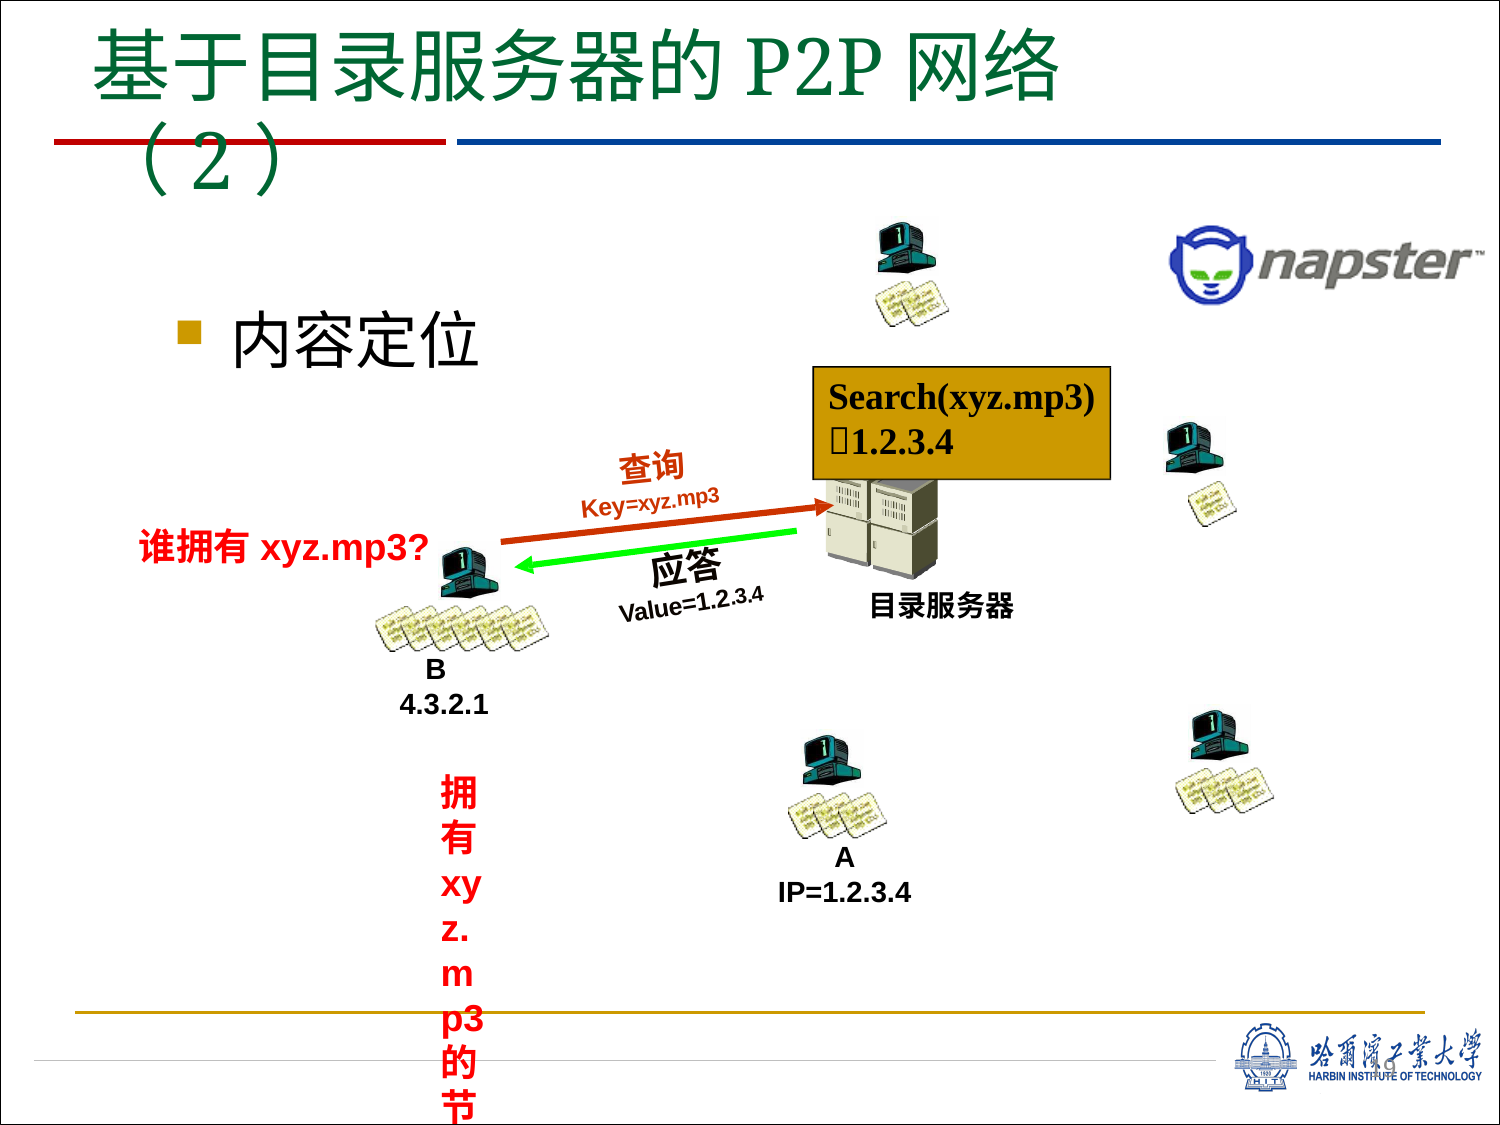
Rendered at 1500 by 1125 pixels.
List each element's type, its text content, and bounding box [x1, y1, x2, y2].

text_box [0, 0, 1500, 1125]
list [1158, 217, 1497, 312]
slide_number 19 [1059, 746, 1397, 1125]
